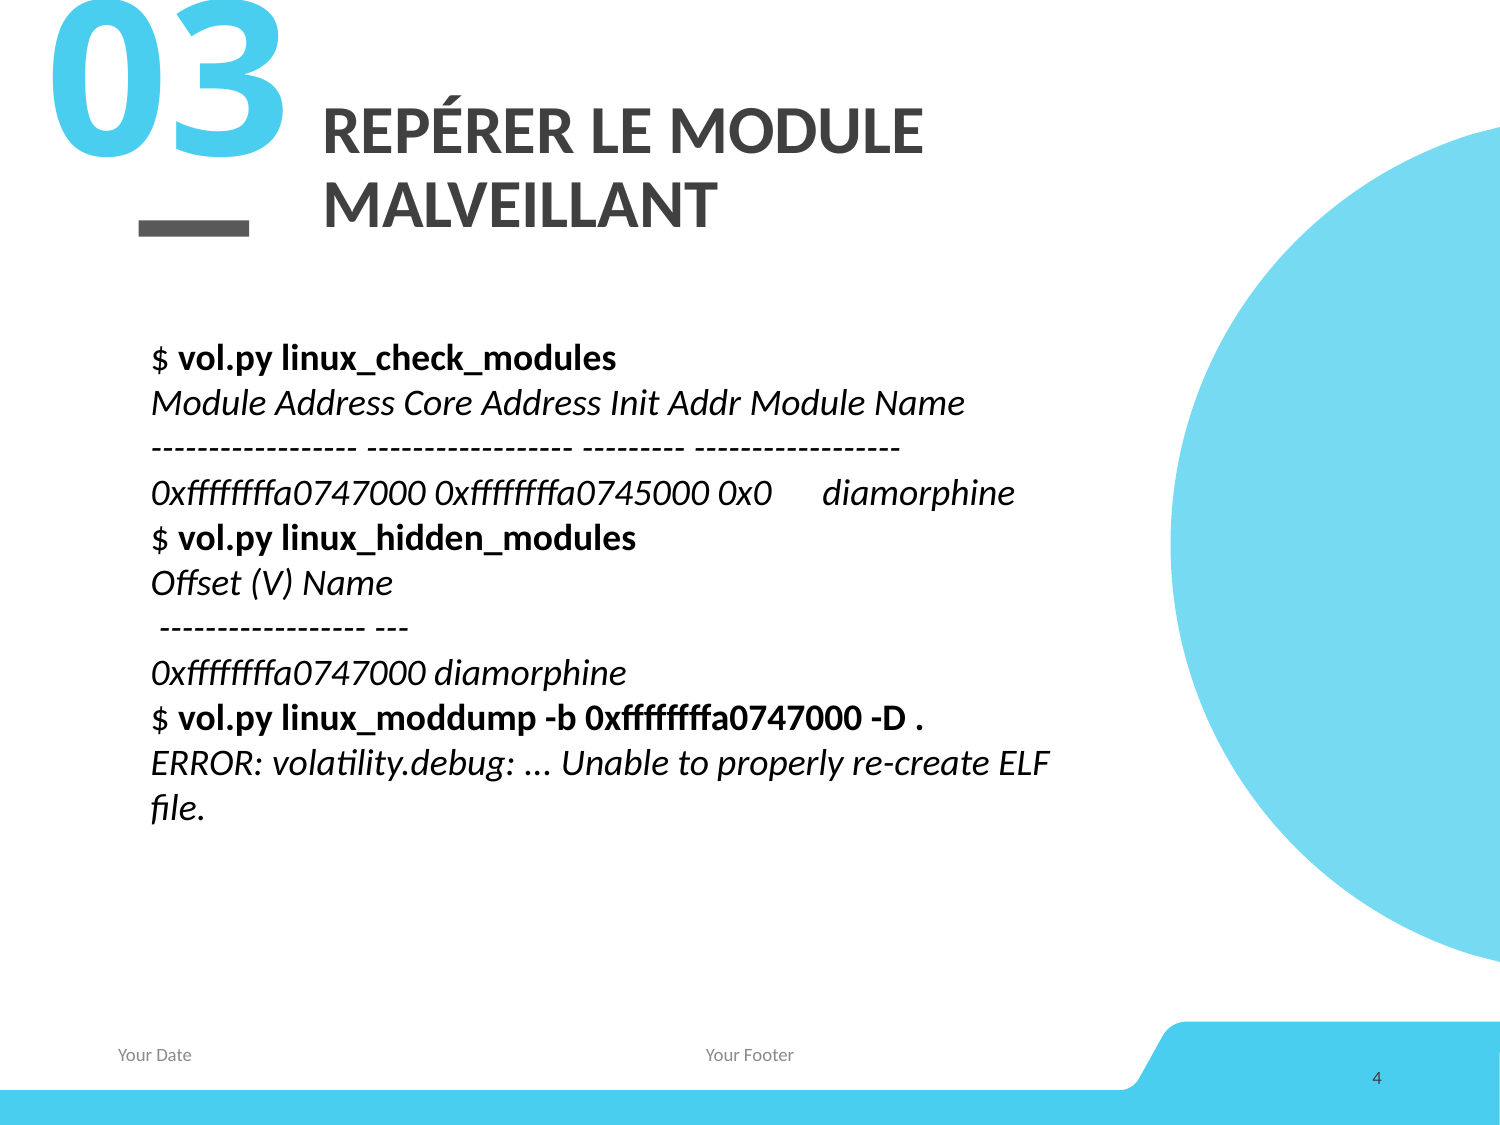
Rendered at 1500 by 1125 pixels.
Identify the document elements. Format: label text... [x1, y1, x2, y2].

title REPÉRER LE MODULE MALVEILLANT [307, 59, 988, 278]
list 03 [0, 0, 307, 213]
list [103, 337, 1171, 976]
text_box $ vol.py linux_check_modules Module Address Core Address Init Addr Module Name ------------------ ------------------ --------- ------------------0xffffffffa0747000 0xffffffffa0745000 0x0 diamorphine $ vol.py linux_hidden_modules Offset (V) Name ------------------ --- 0xffffffffa0747000 diamorphine $ vol.py linux_moddump -b 0xffffffffa0747000 -D . ERROR: volatility.debug: ... Unable to properly re-create ELF file. [135, 325, 1125, 835]
slide_number Your Date [103, 1023, 441, 1084]
text_box [1169, 125, 1500, 964]
footer Your Footer [496, 1023, 1004, 1084]
slide_number 4 [1059, 1047, 1397, 1108]
